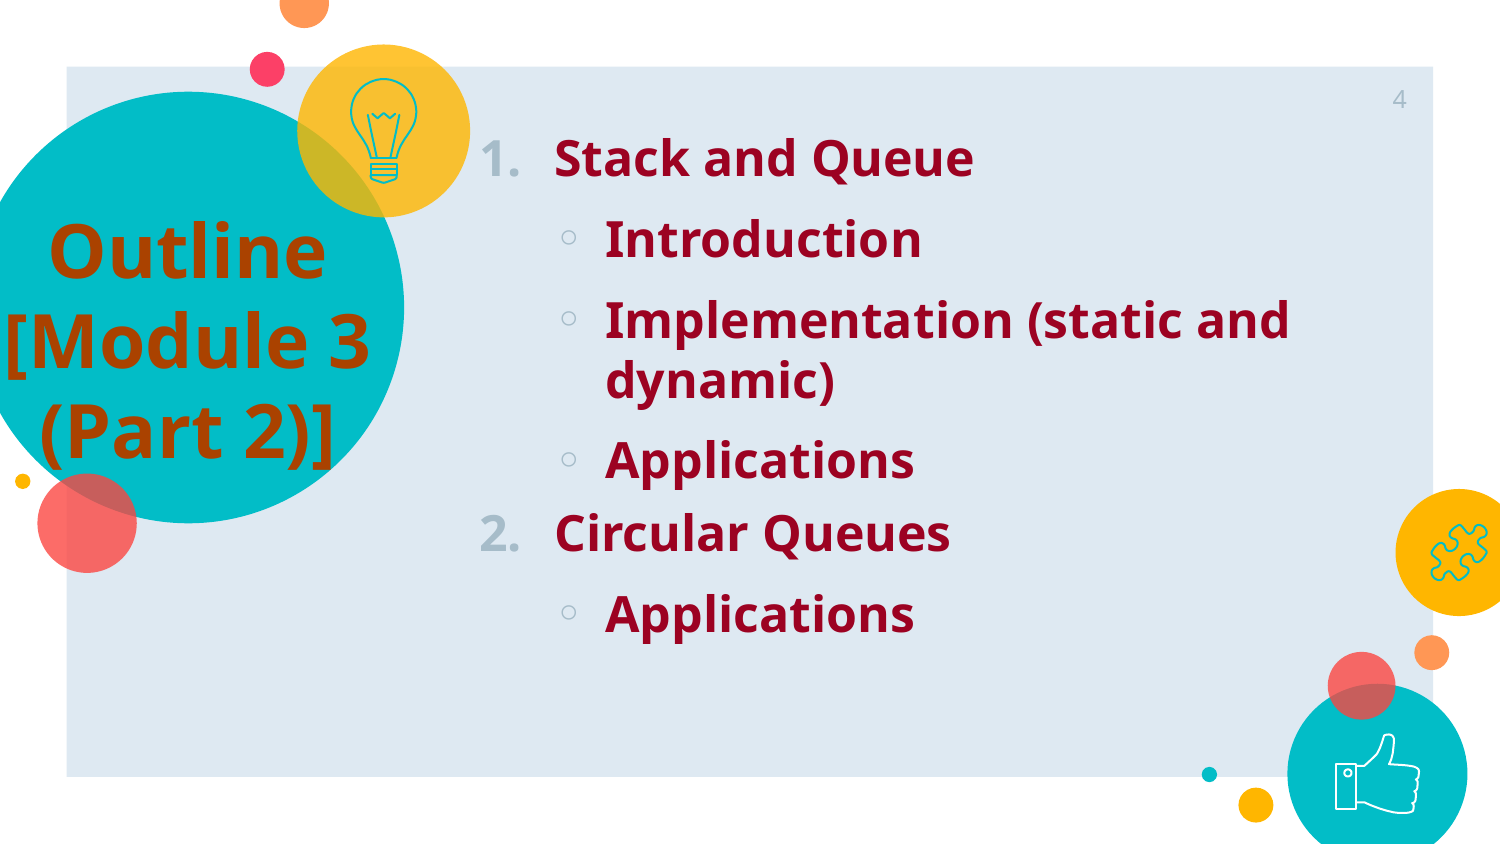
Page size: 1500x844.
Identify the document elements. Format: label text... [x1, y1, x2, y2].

title Outline [Module 3 (Part 2)] [0, 123, 402, 555]
list Stack and Queue Introduction Implementation (static and dynamic) Applications Circular Queues Applications [440, 111, 1332, 688]
slide_number 4 [1331, 68, 1422, 134]
